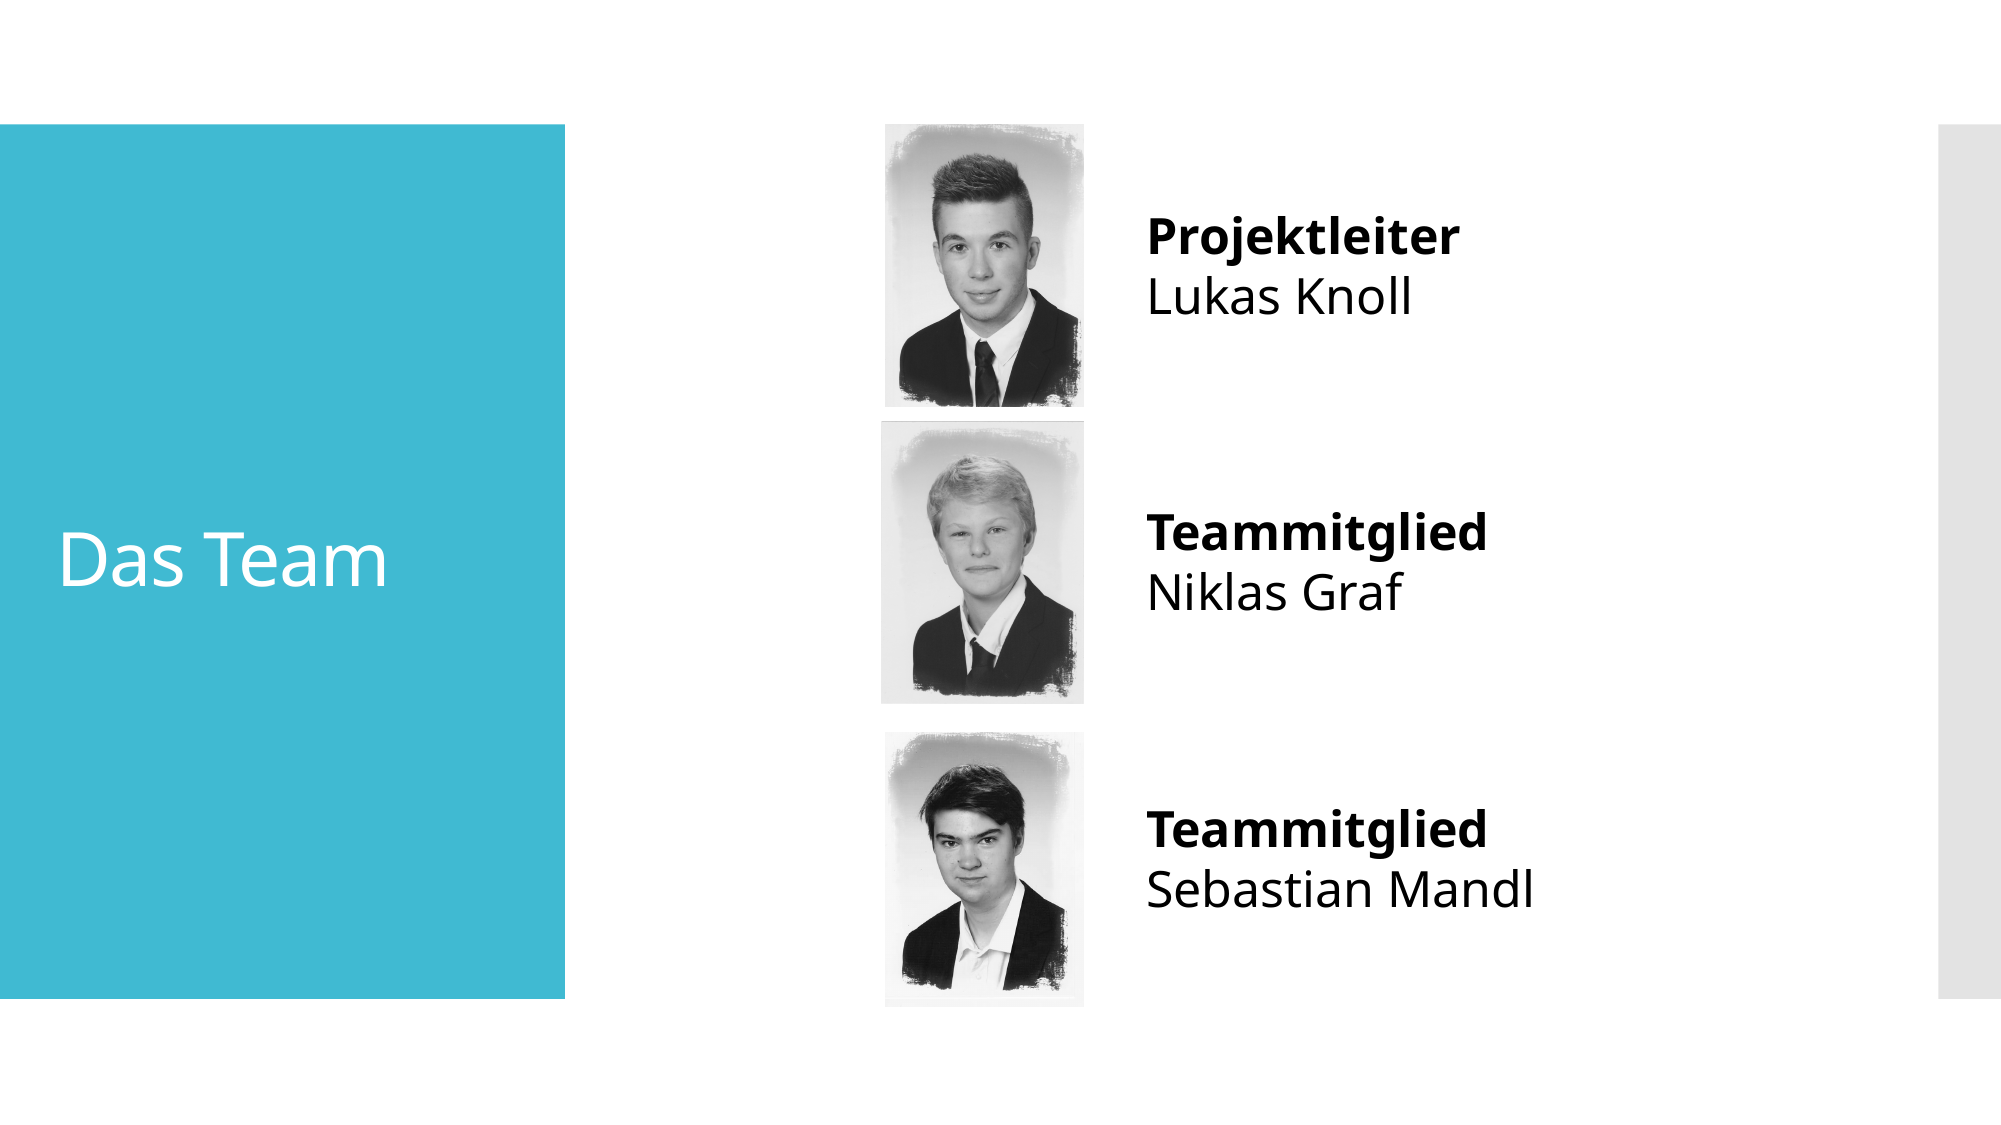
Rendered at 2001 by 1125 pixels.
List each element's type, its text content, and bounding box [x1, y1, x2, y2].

picture [881, 421, 1085, 704]
text_box Projektleiter Lukas Knoll [1131, 197, 1939, 332]
text_box Teammitglied Niklas Graf [1131, 493, 1939, 629]
picture [885, 732, 1085, 1008]
text_box Teammitglied Sebastian Mandl [1131, 789, 1939, 925]
picture [885, 123, 1085, 407]
title Das Team [41, 184, 525, 940]
